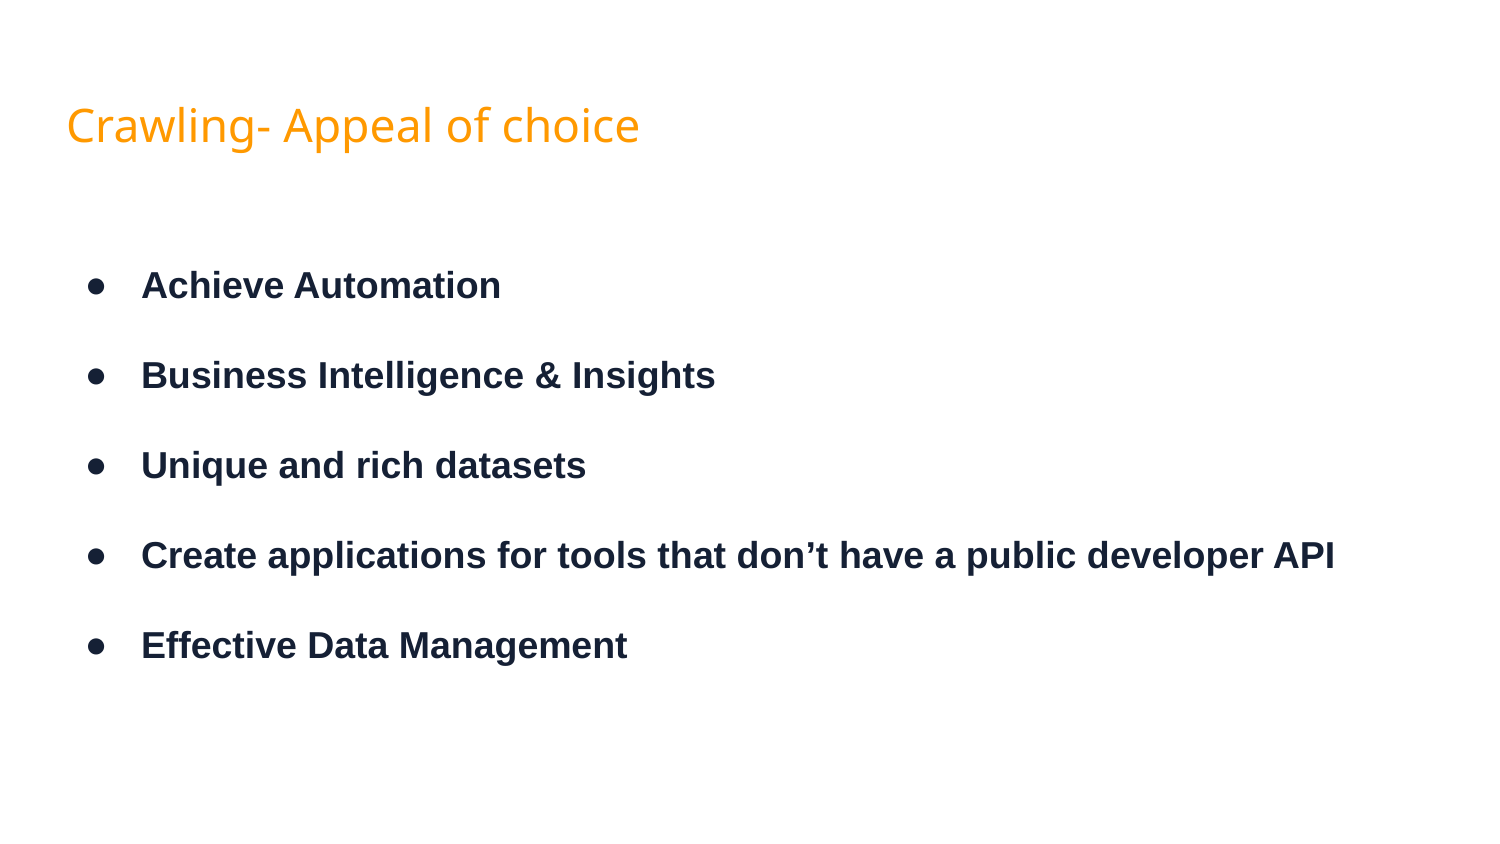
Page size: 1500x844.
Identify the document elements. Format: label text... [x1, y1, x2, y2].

title Crawling- Appeal of choice [51, 72, 1449, 167]
list Achieve Automation Business Intelligence & Insights Unique and rich datasets Create applications for tools that don’t have a public developer API Effective Data Management [51, 201, 1405, 773]
